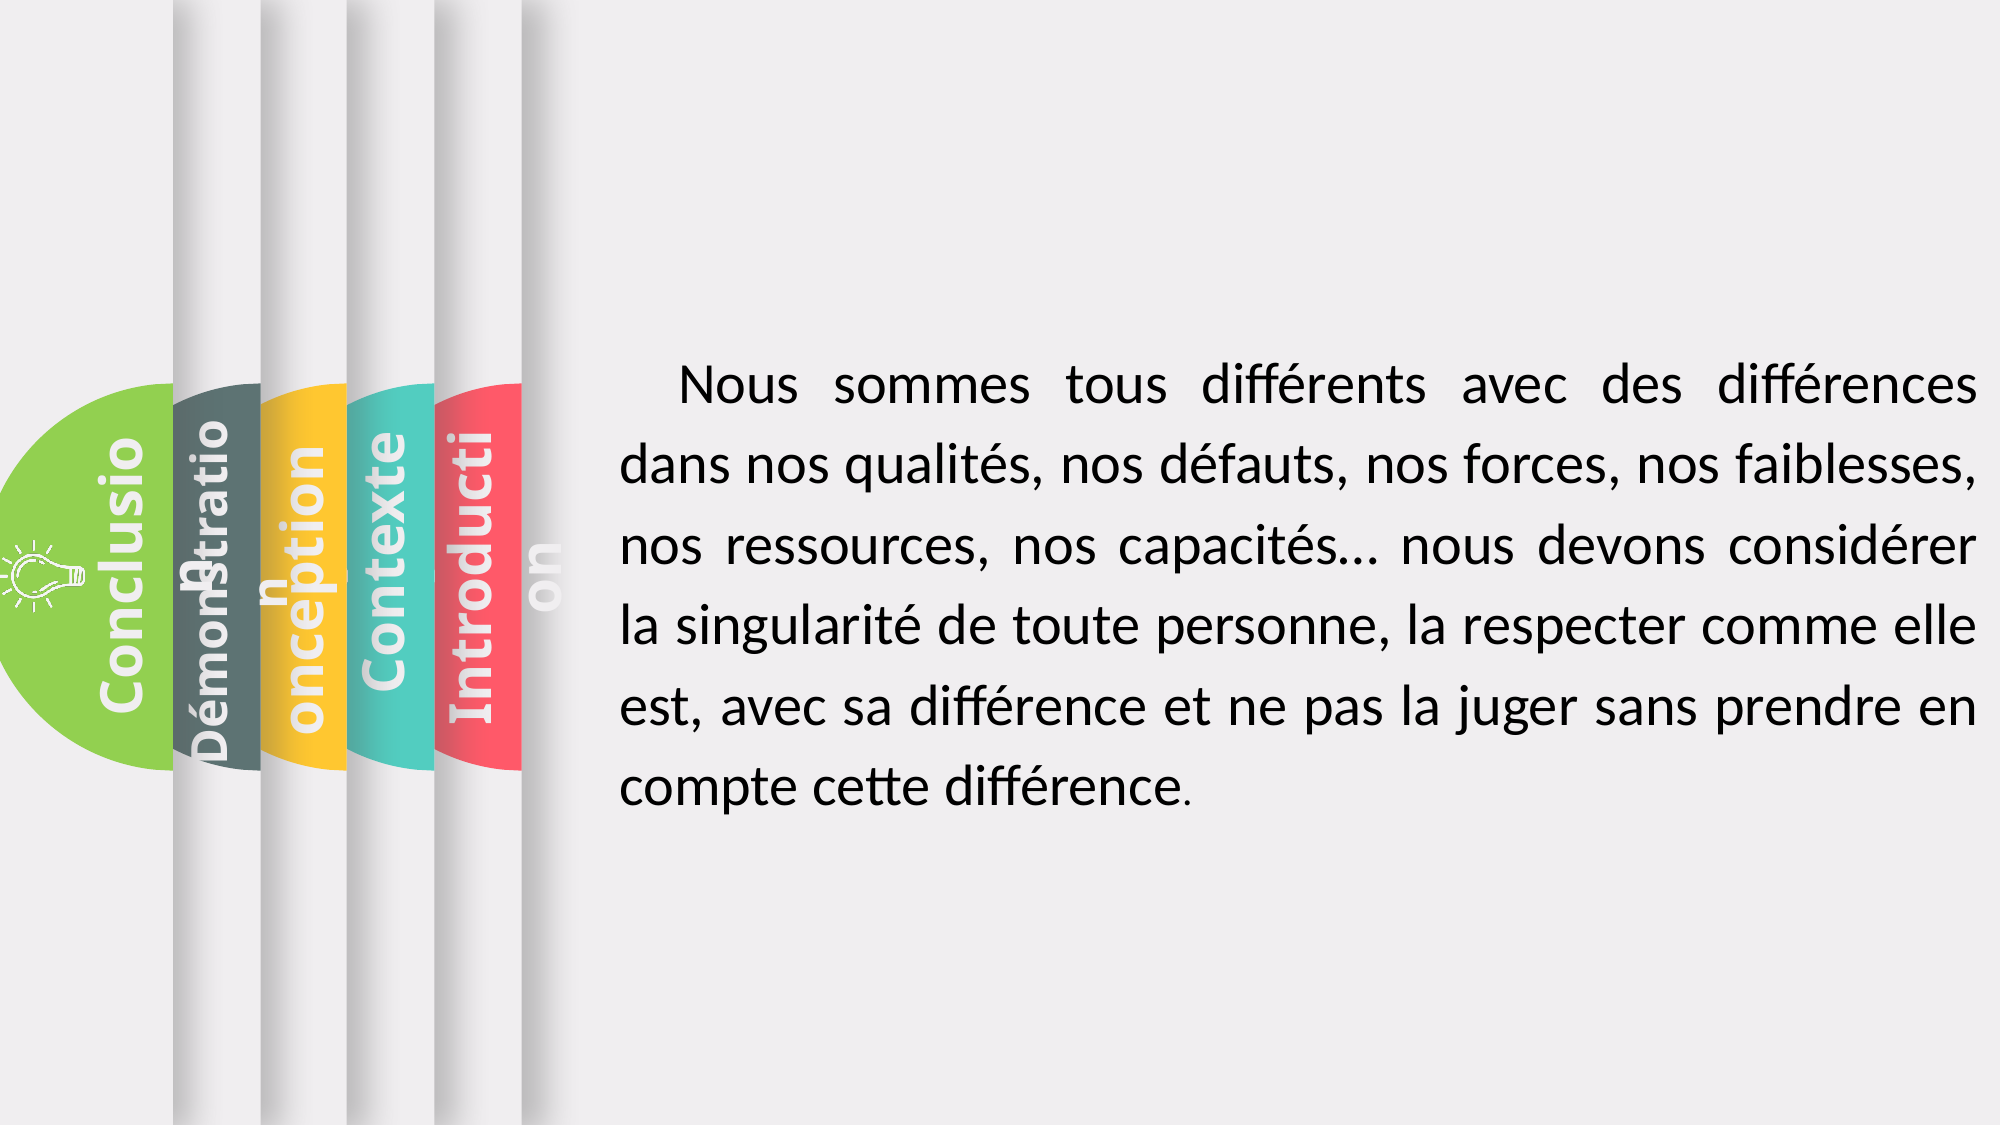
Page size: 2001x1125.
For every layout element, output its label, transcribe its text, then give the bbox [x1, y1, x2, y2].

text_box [261, 0, 347, 1125]
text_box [173, 0, 261, 1125]
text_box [347, 0, 435, 1125]
text_box Nous sommes tous différents avec des différences dans nos qualités, nos défauts, nos forces, nos faiblesses, nos ressources, nos capacités… nous devons considérer la singularité de toute personne, la respecter comme elle est, avec sa différence et ne pas la juger sans prendre en compte cette différence. [604, 327, 1993, 825]
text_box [0, 0, 173, 1125]
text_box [435, 0, 522, 1125]
